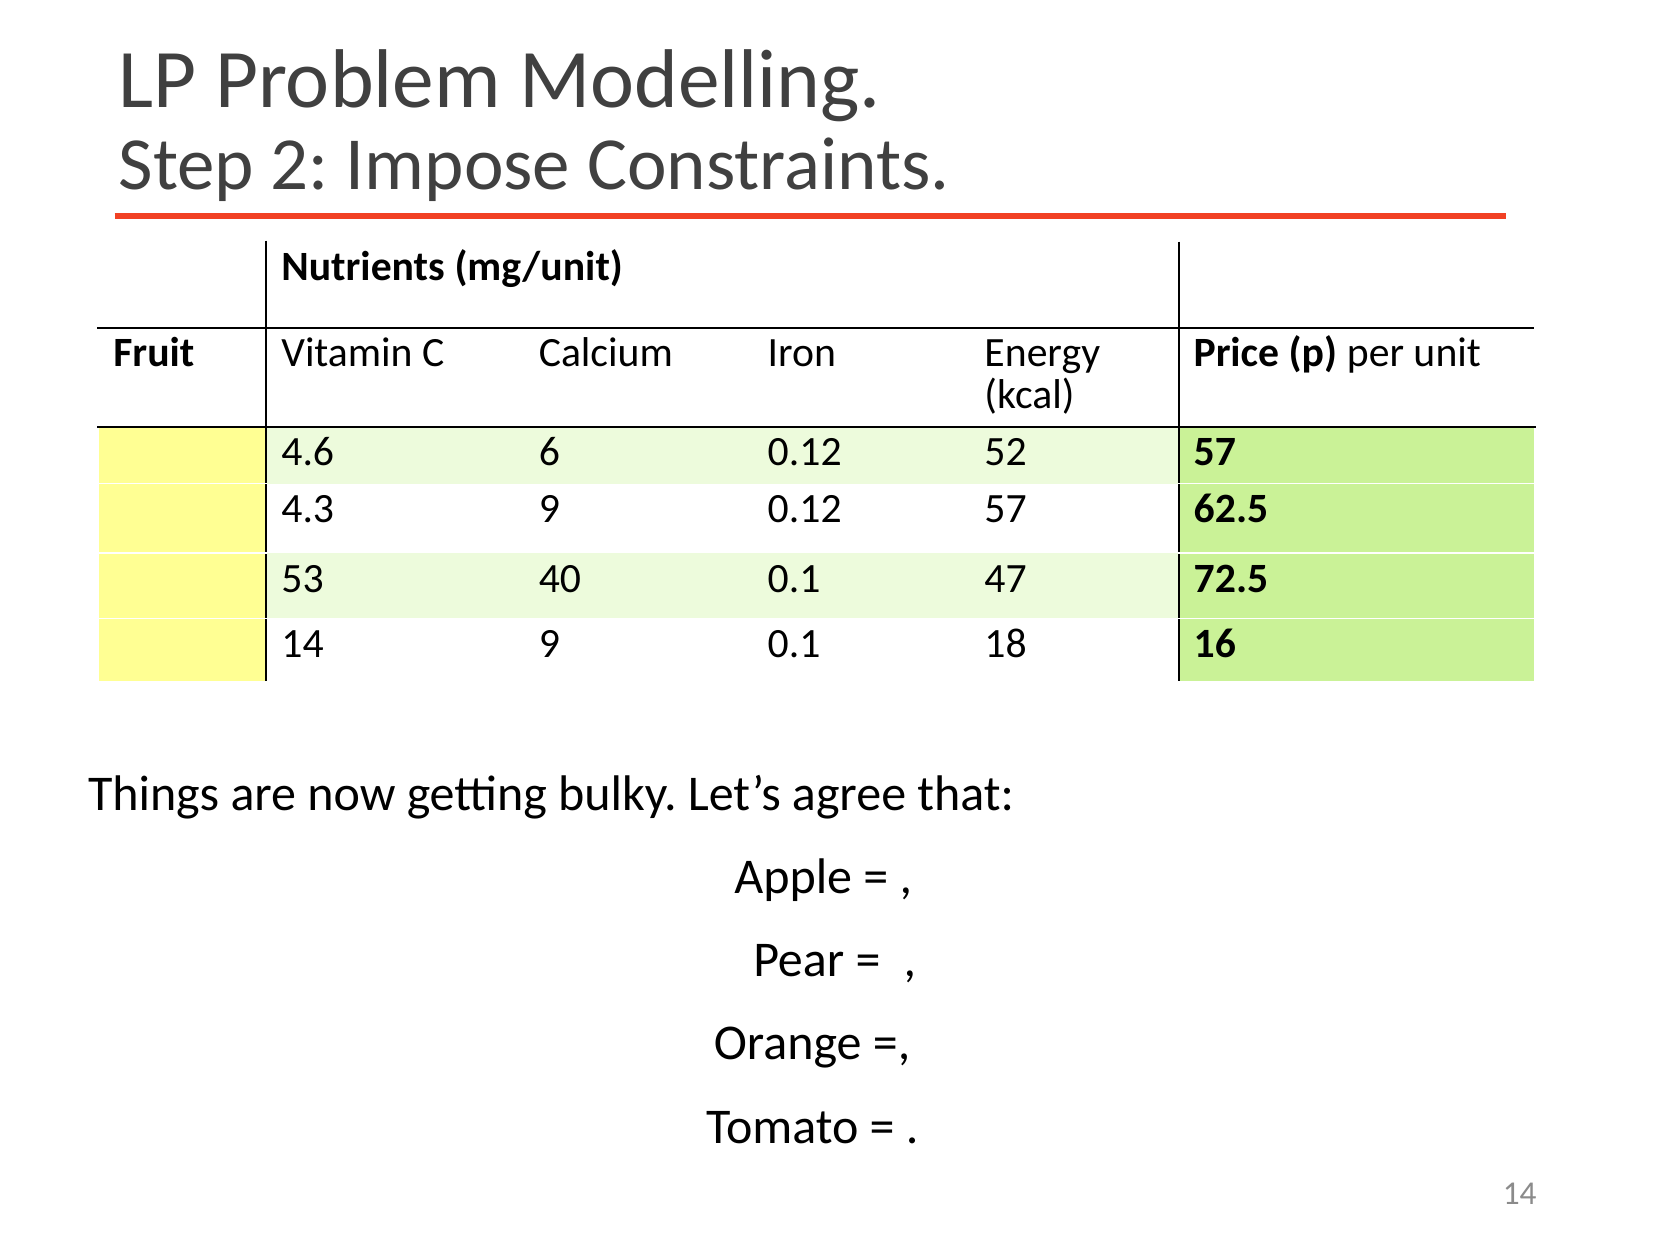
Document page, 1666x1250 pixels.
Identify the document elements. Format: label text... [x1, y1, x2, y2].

slide_number 14 [1176, 1158, 1552, 1225]
title LP Problem Modelling. Step 2: Impose Constraints. [103, 0, 1541, 242]
